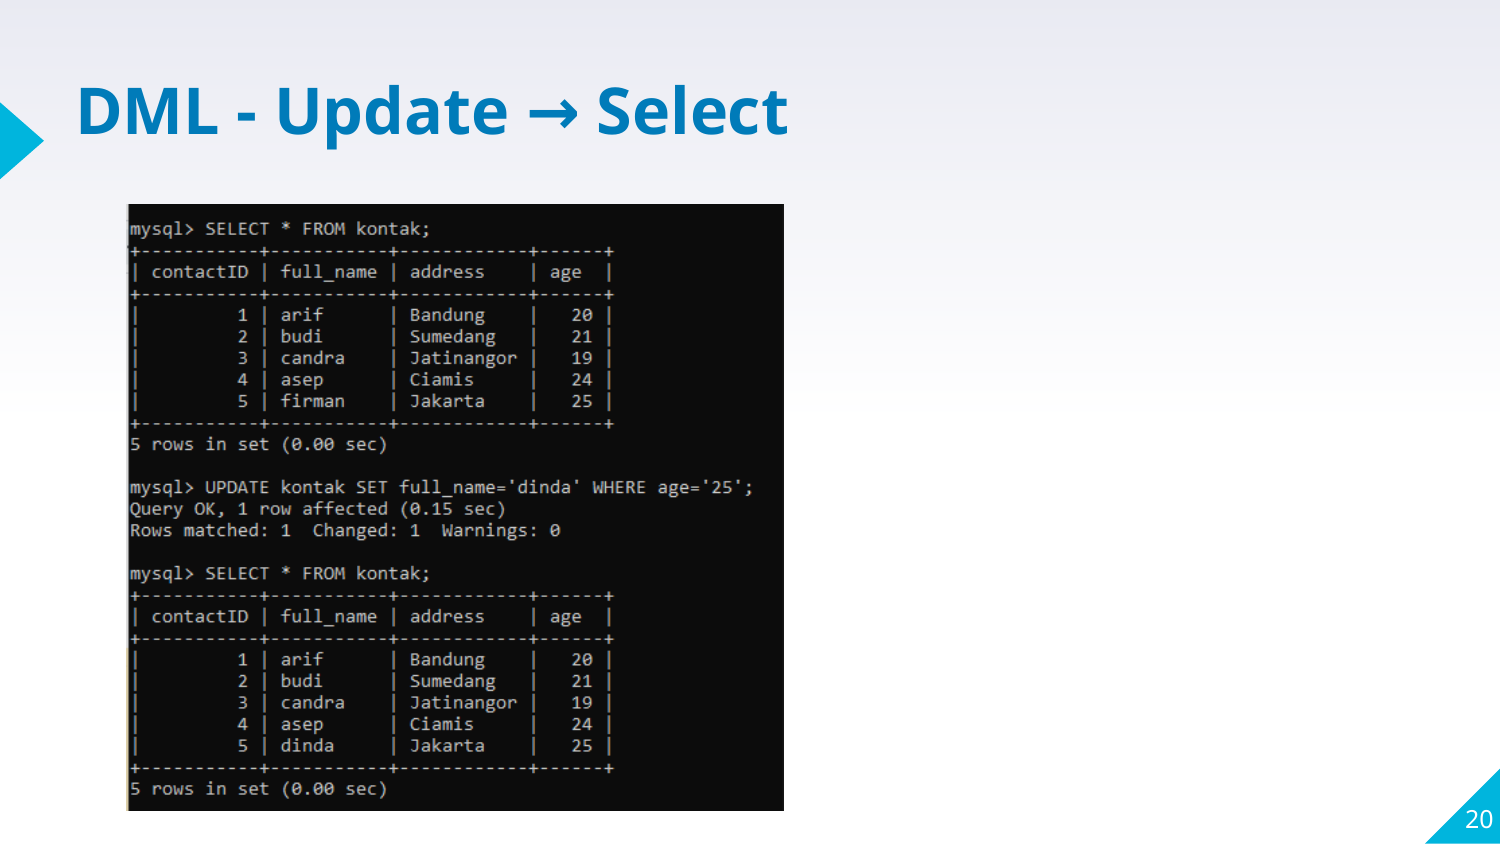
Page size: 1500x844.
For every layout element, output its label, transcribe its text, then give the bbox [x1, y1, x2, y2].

picture [126, 204, 784, 811]
title DML - Update → Select [75, 84, 1419, 185]
slide_number ‹#› [1418, 760, 1494, 838]
